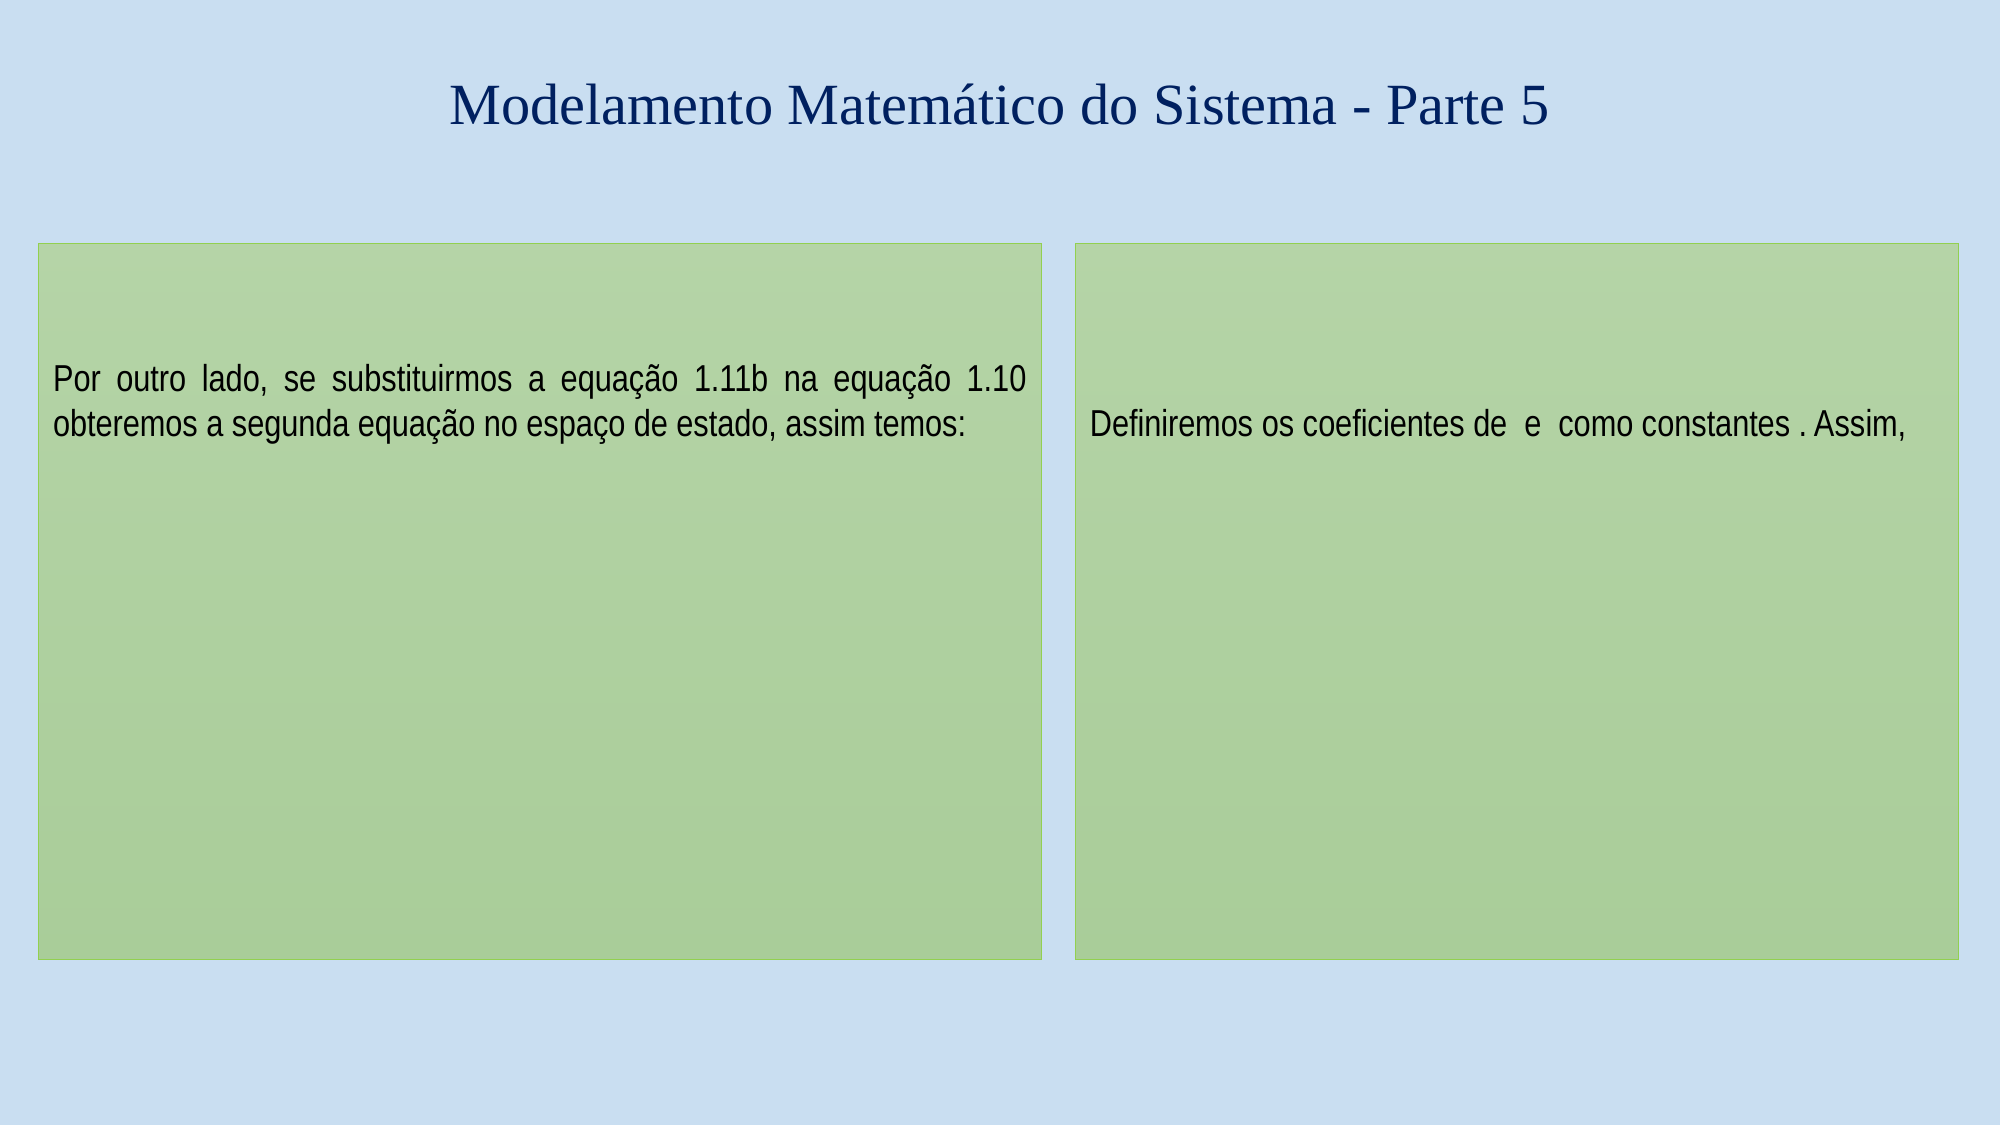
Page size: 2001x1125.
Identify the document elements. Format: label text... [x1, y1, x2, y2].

text_box Modelamento Matemático do Sistema - Parte 5 [401, 0, 1599, 203]
